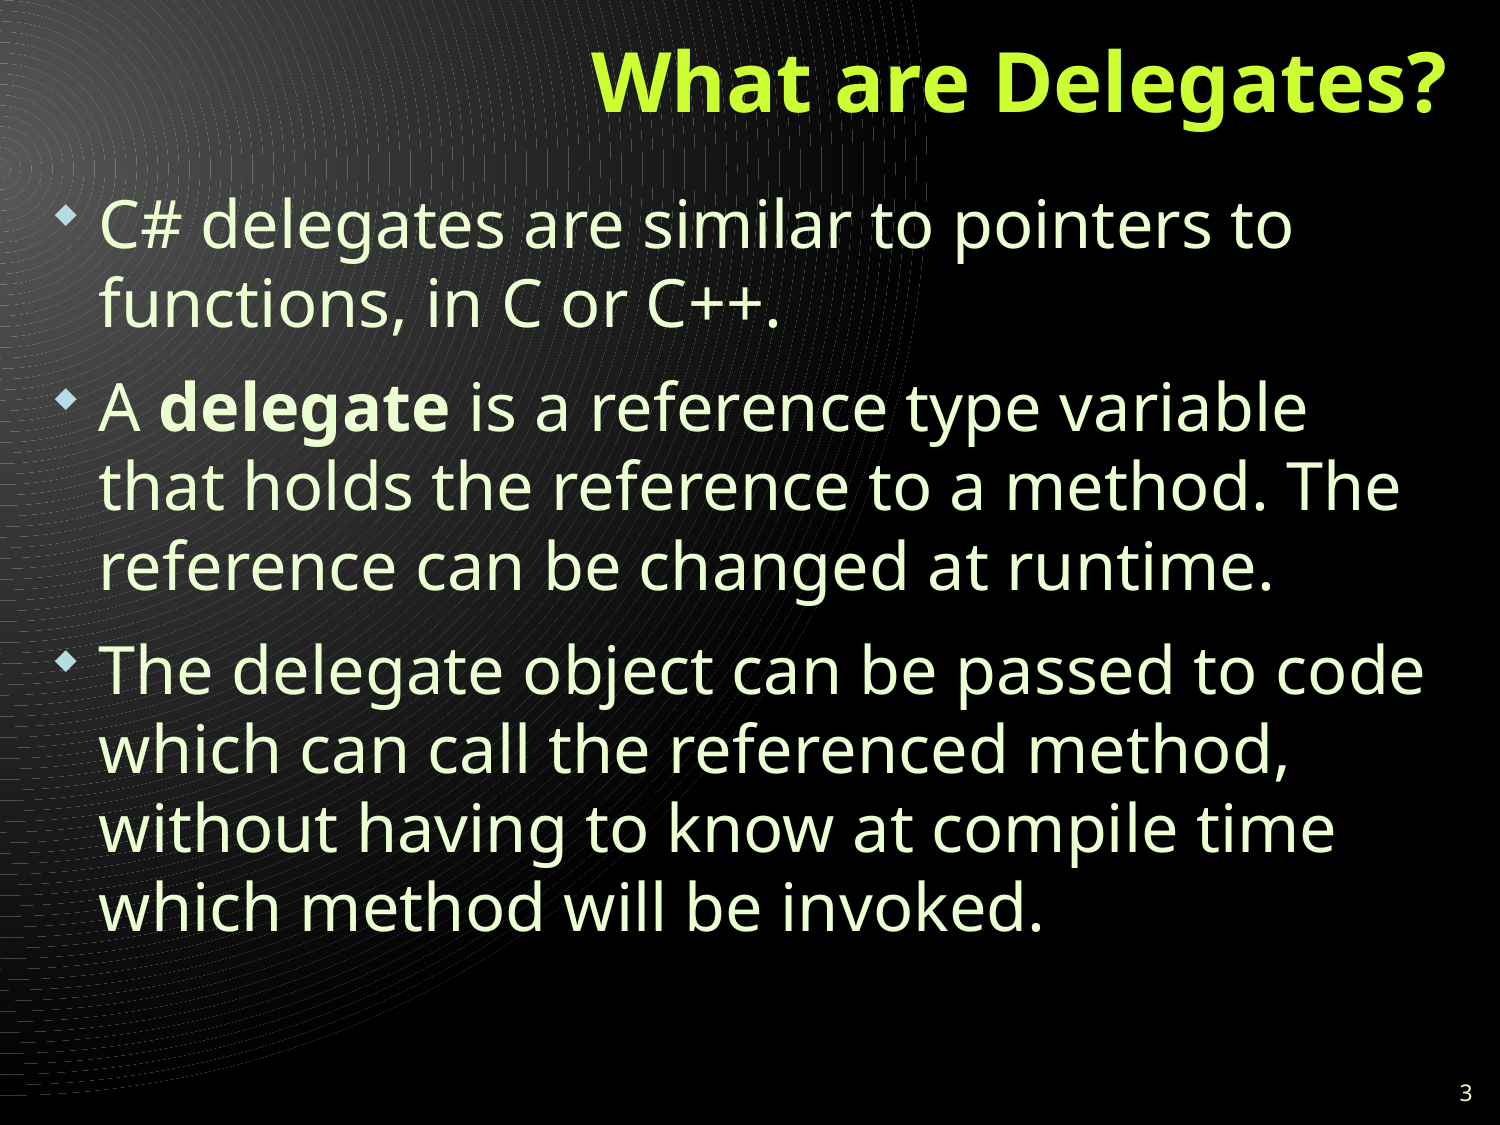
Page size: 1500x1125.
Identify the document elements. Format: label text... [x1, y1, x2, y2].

list C# delegates are similar to pointers to functions, in C or C++. A delegate is a reference type variable that holds the reference to a method. The reference can be changed at runtime. The delegate object can be passed to code which can call the referenced method, without having to know at compile time which method will be invoked. [37, 174, 1463, 1100]
slide_number 3 [1412, 1074, 1488, 1113]
title What are Delegates? [300, 12, 1463, 163]
